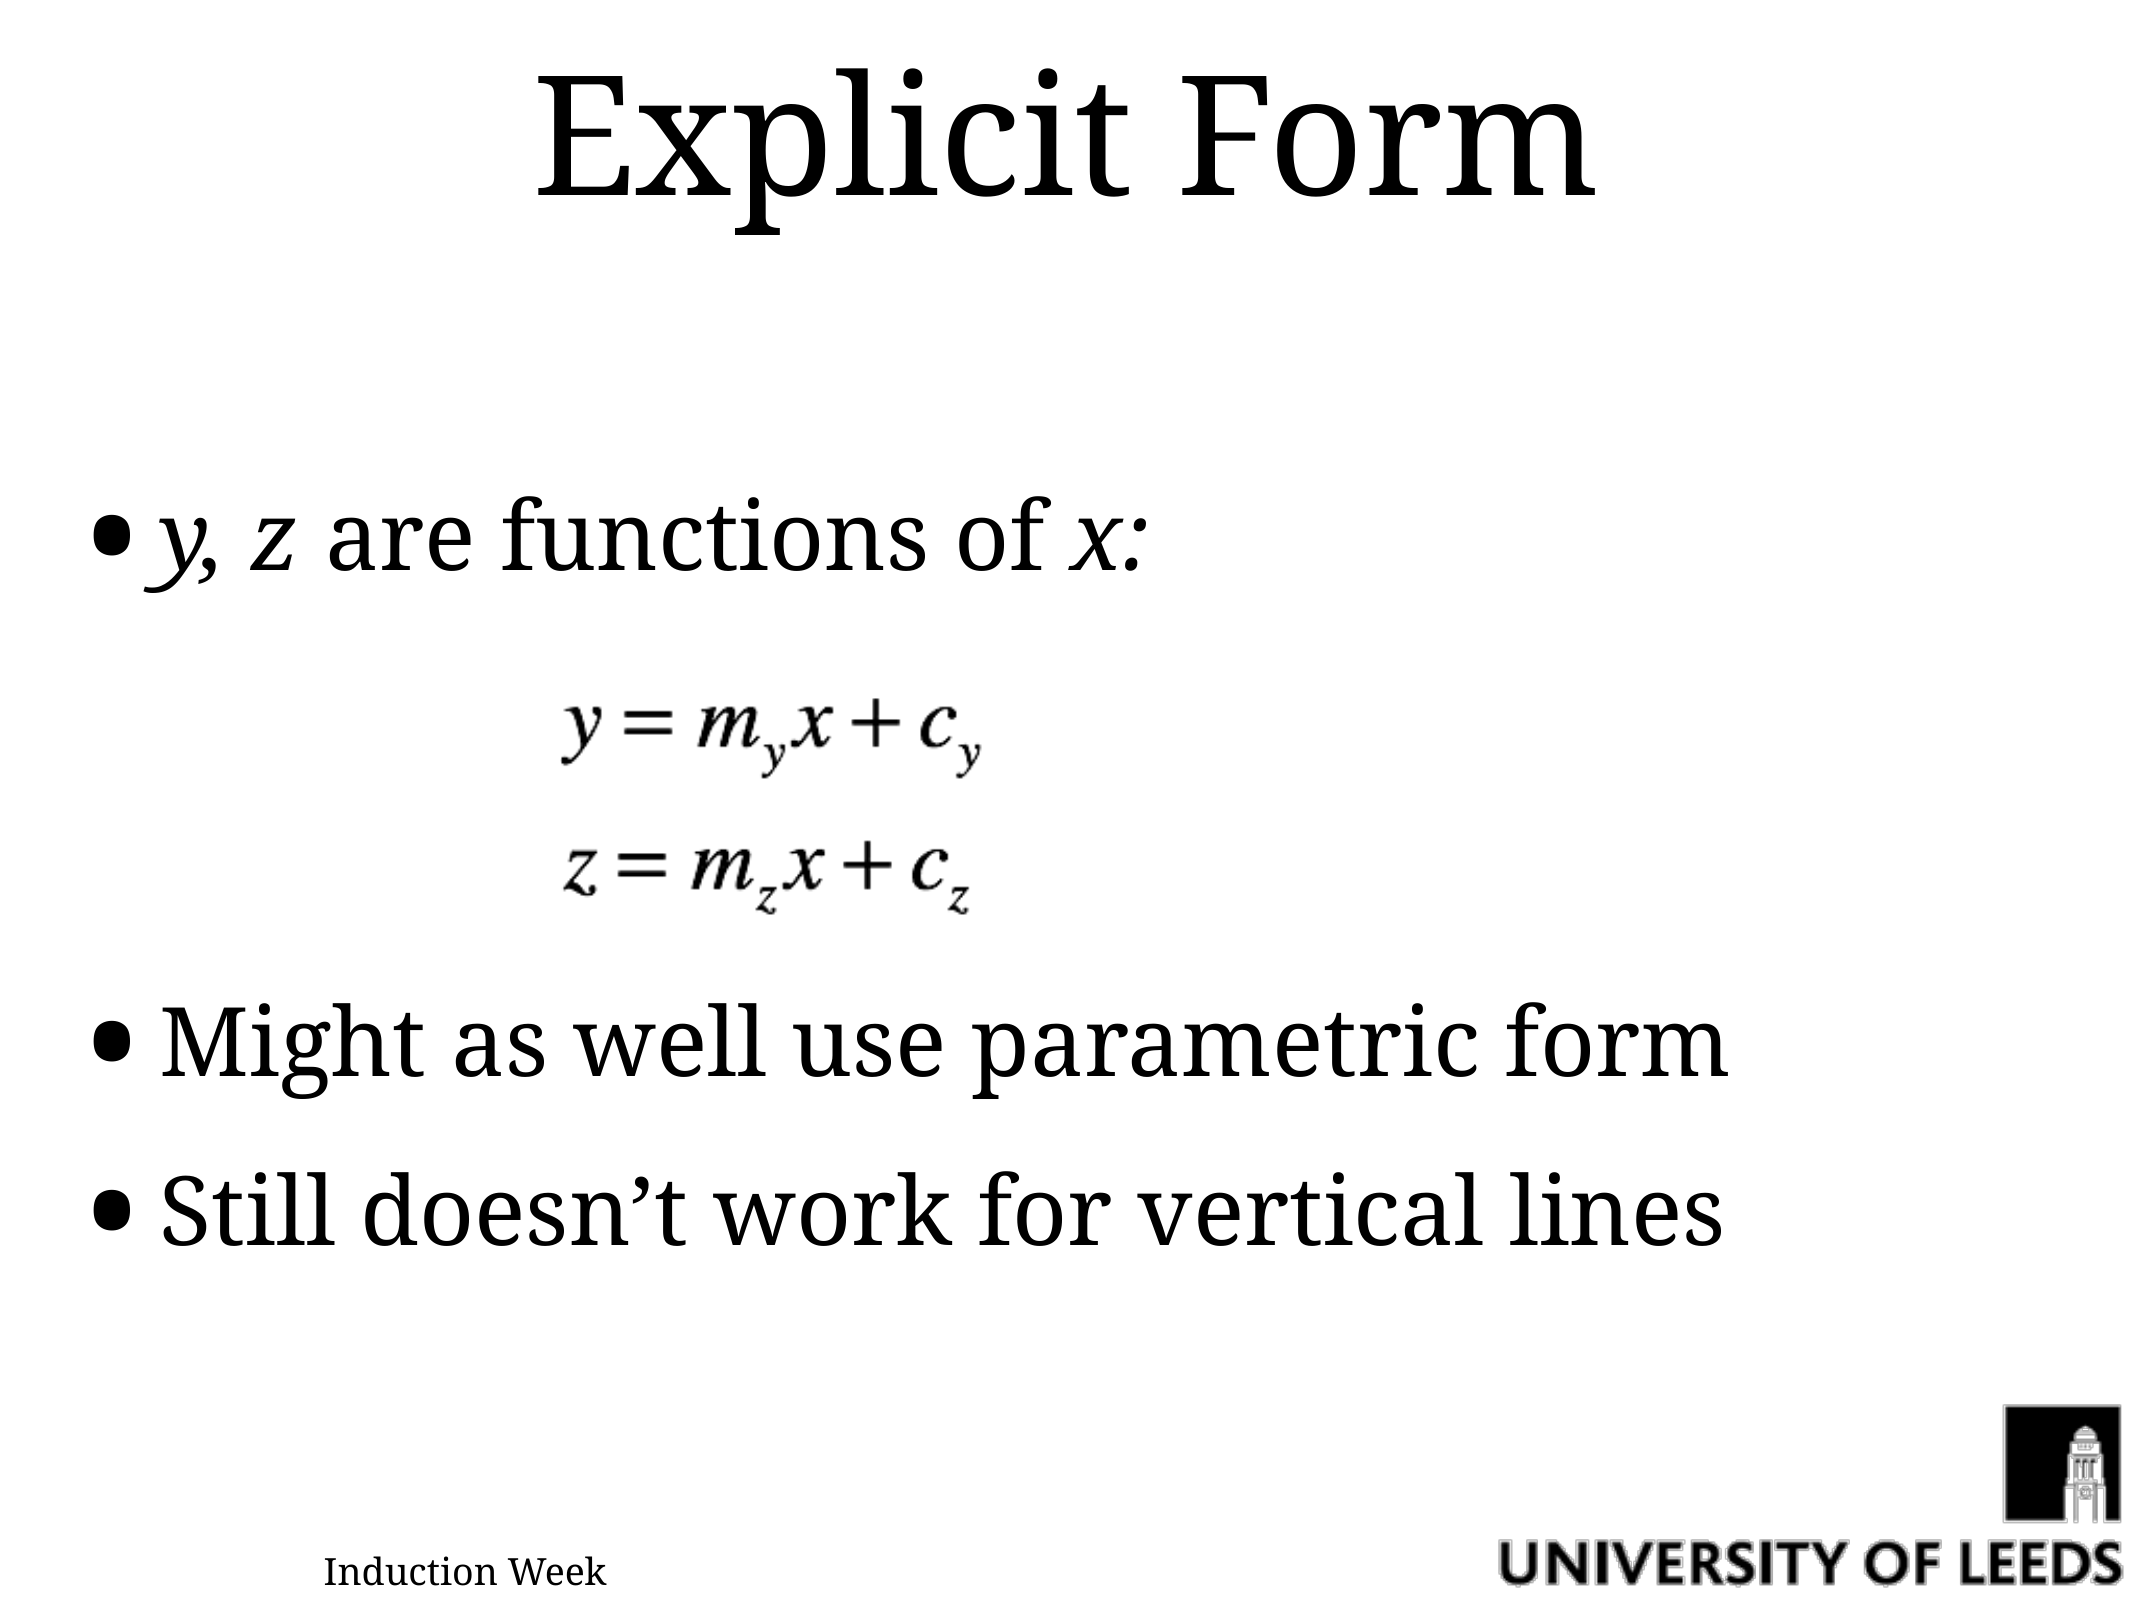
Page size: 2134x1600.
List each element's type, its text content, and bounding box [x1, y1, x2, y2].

picture [1491, 1339, 2132, 1600]
title Explicit Form [30, 9, 2103, 247]
list y, z are functions of x: Might as well use parametric form Still doesn’t work for vertical lines [30, 247, 2103, 1493]
picture [560, 674, 986, 919]
